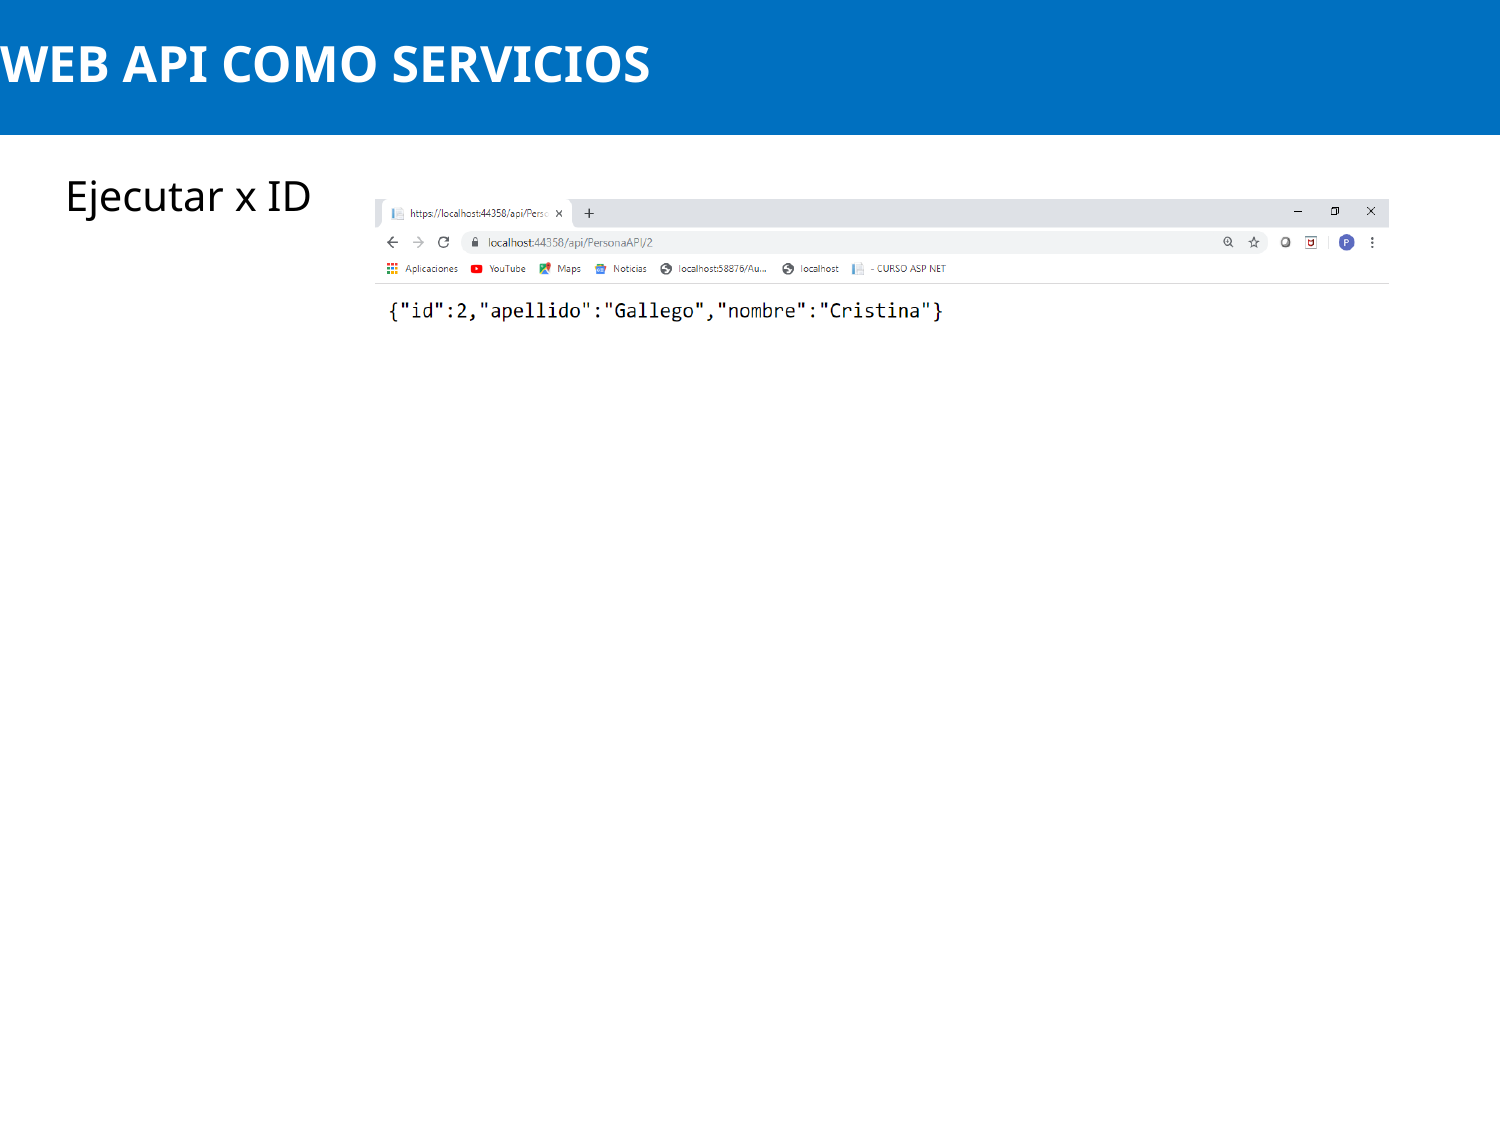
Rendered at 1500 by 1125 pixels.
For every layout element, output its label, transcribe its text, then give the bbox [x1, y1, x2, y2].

picture [374, 198, 1389, 1011]
title WEB API COMO SERVICIOS [0, 0, 1426, 136]
list Ejecutar x ID [49, 162, 1477, 1088]
